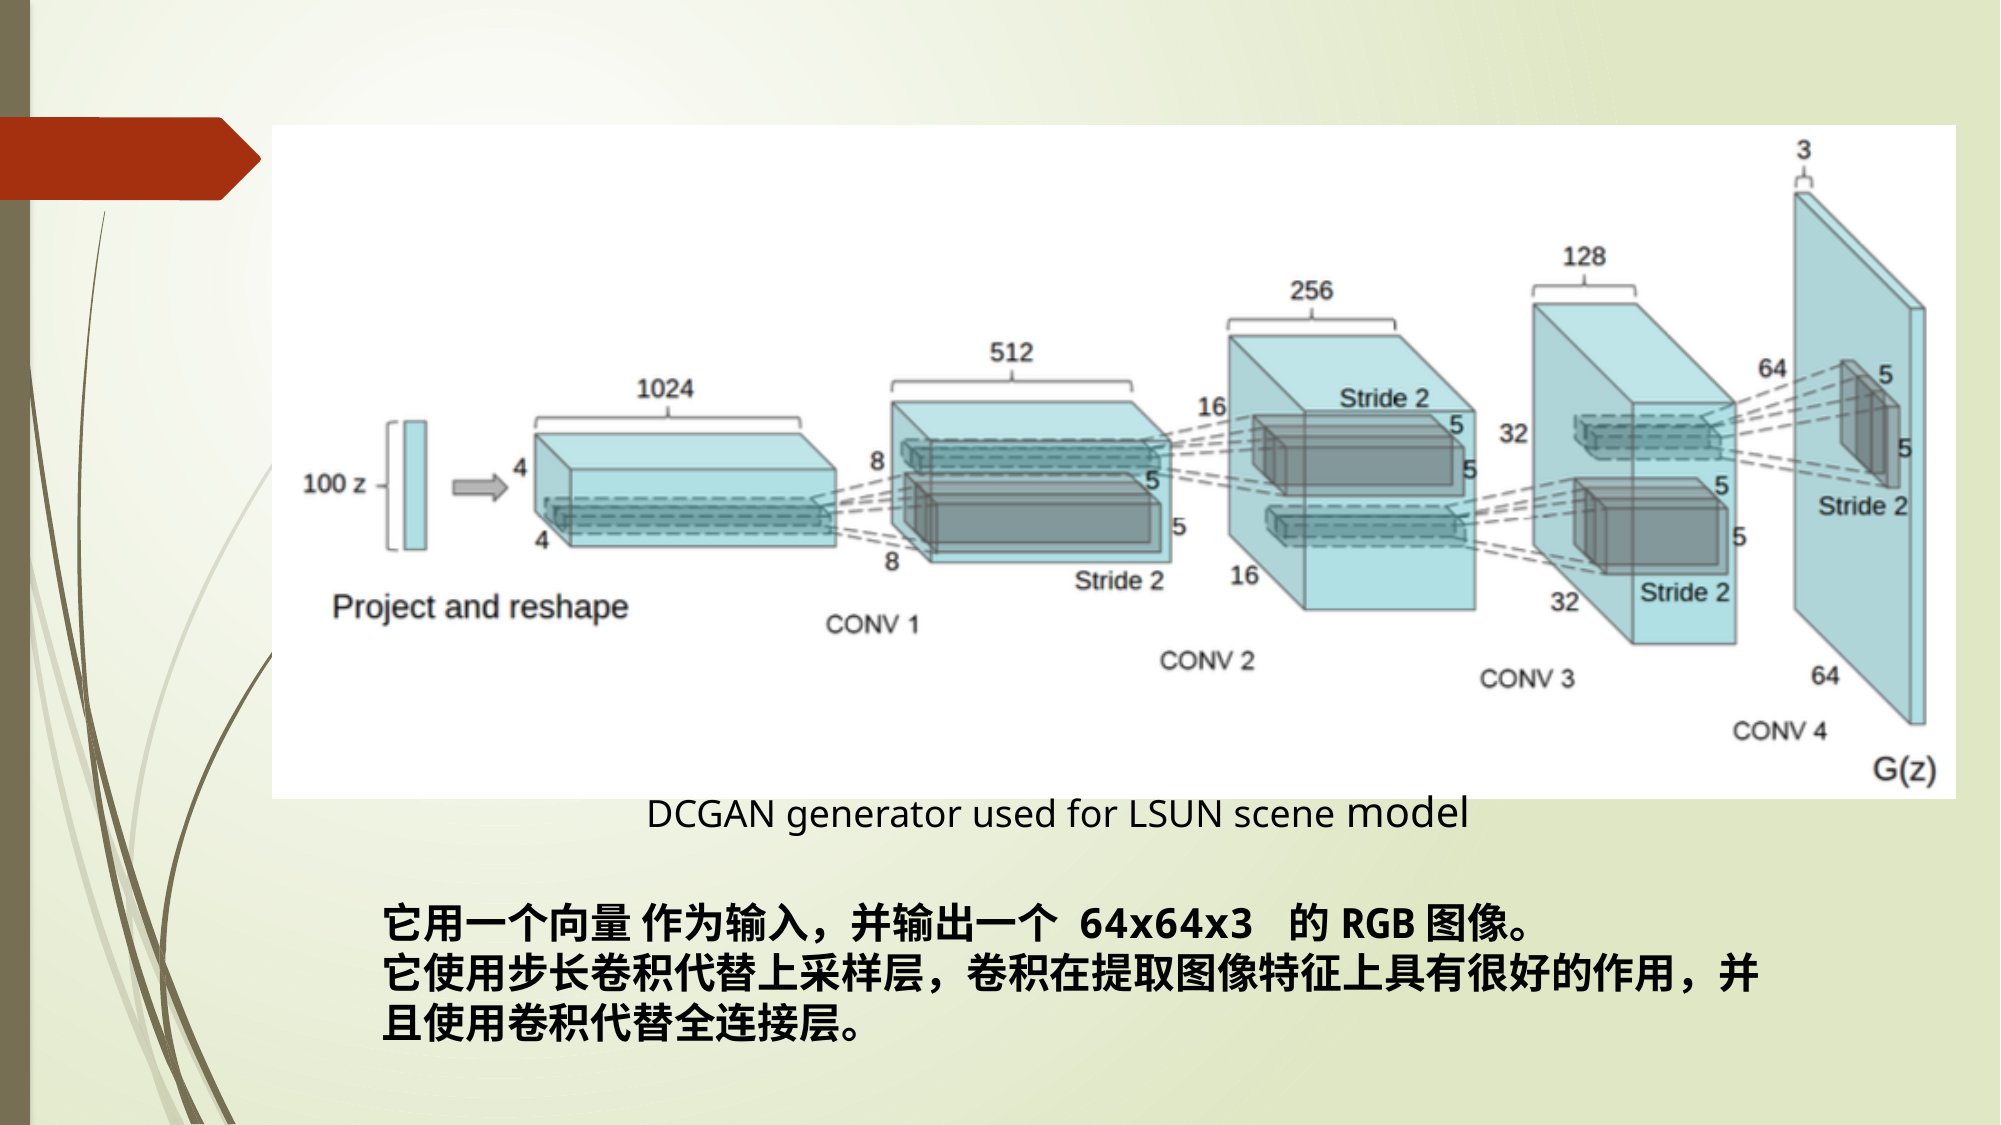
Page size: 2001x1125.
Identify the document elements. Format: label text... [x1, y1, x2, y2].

picture [271, 124, 1956, 800]
text_box DCGAN generator used for LSUN scene model [631, 810, 1527, 844]
